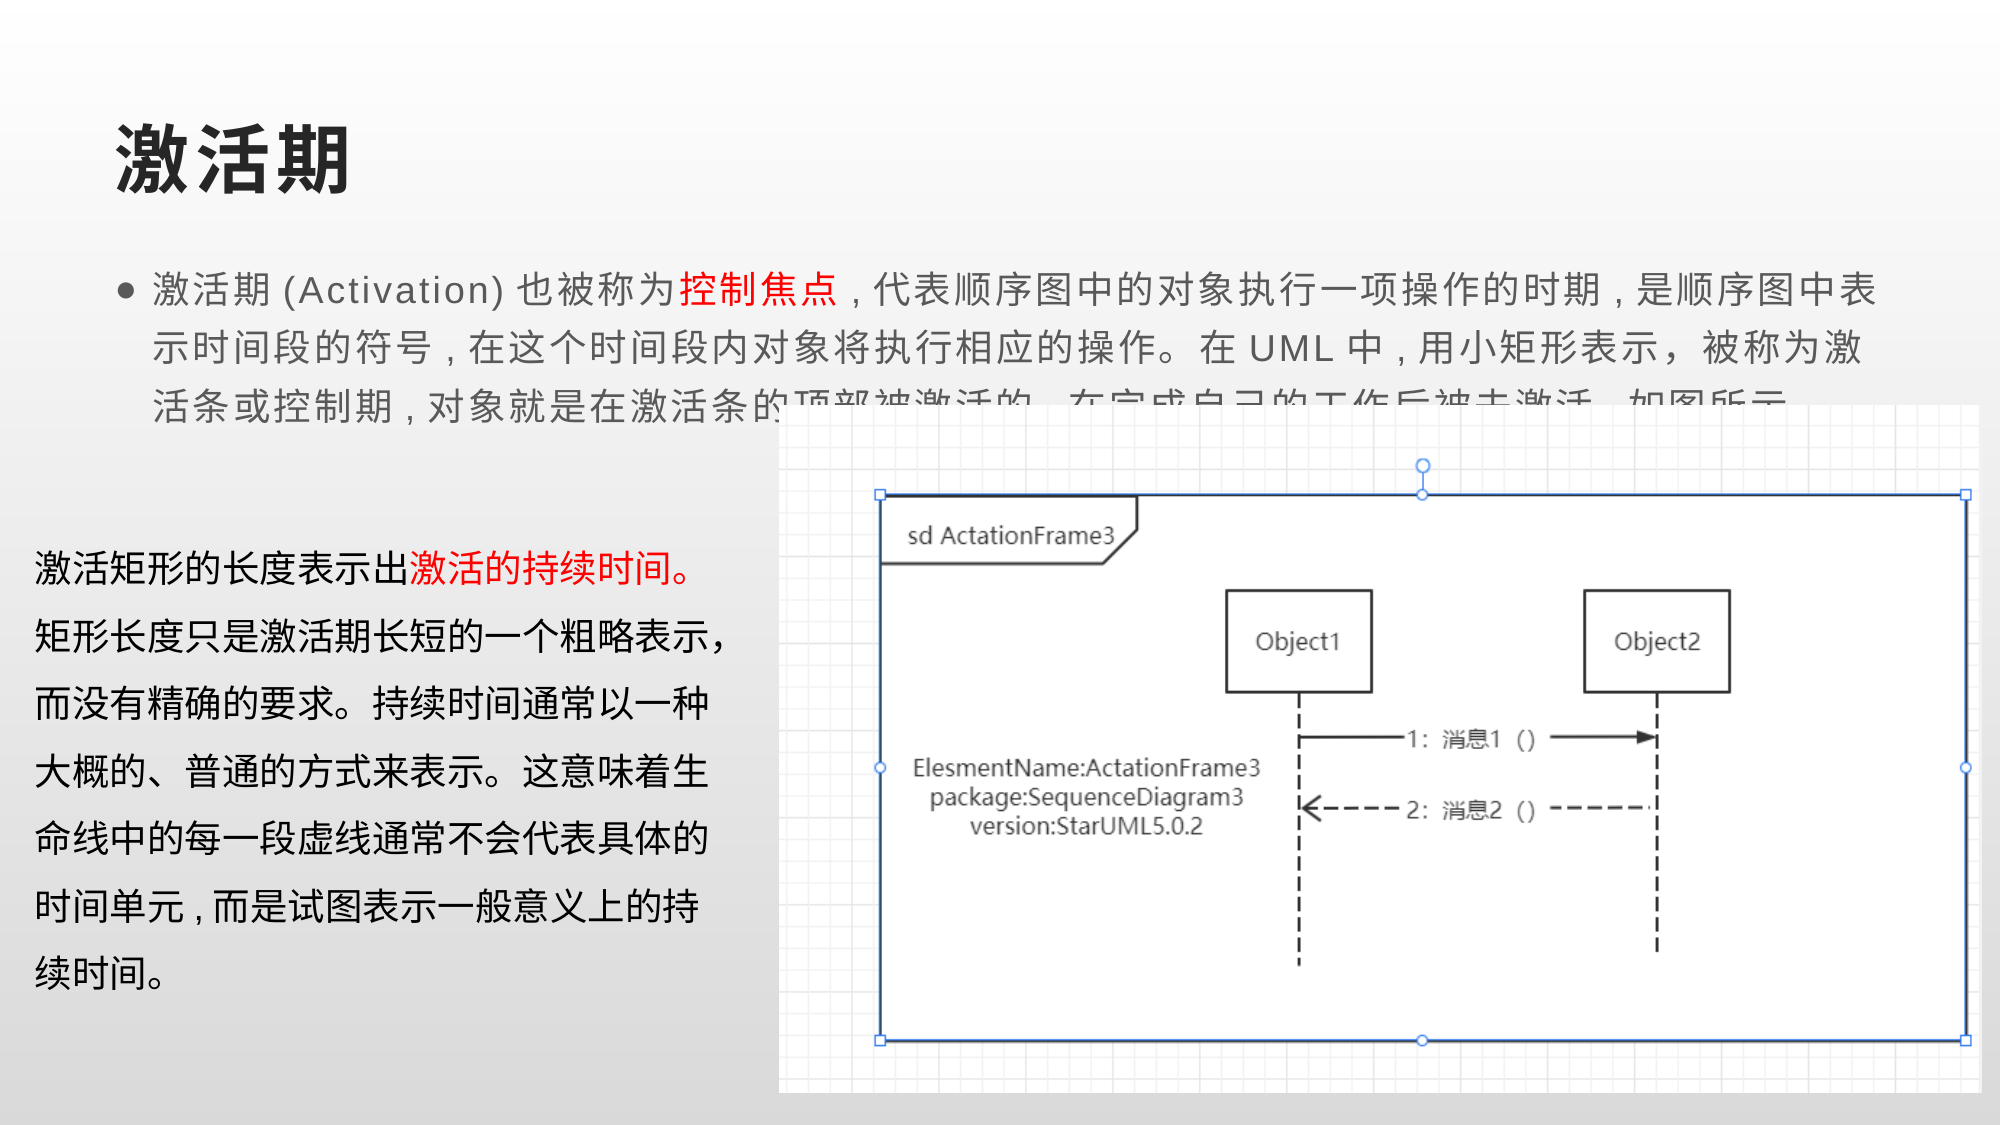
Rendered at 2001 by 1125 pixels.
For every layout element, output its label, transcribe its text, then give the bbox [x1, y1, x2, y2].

text_box 激活矩形的长度表示出激活的持续时间。矩形长度只是激活期长短的一个粗略表示，而没有精确的要求。持续时间通常以一种大概的、普通的方式来表示。这意味着生命线中的每一段虚线通常不会代表具体的时间单元,而是试图表示一般意义上的持续时间。 [19, 470, 751, 1003]
title 激活期 [99, 99, 1900, 216]
picture [779, 405, 1982, 1093]
list 激活期(Activation)也被称为控制焦点,代表顺序图中的对象执行一项操作的时期,是顺序图中表示时间段的符号,在这个时间段内对象将执行相应的操作。在UML中,用小矩形表示，被称为激活条或控制期,对象就是在激活条的顶部被激活的,在完成自己的工作后被去激活,如图所示。 [99, 244, 1900, 588]
